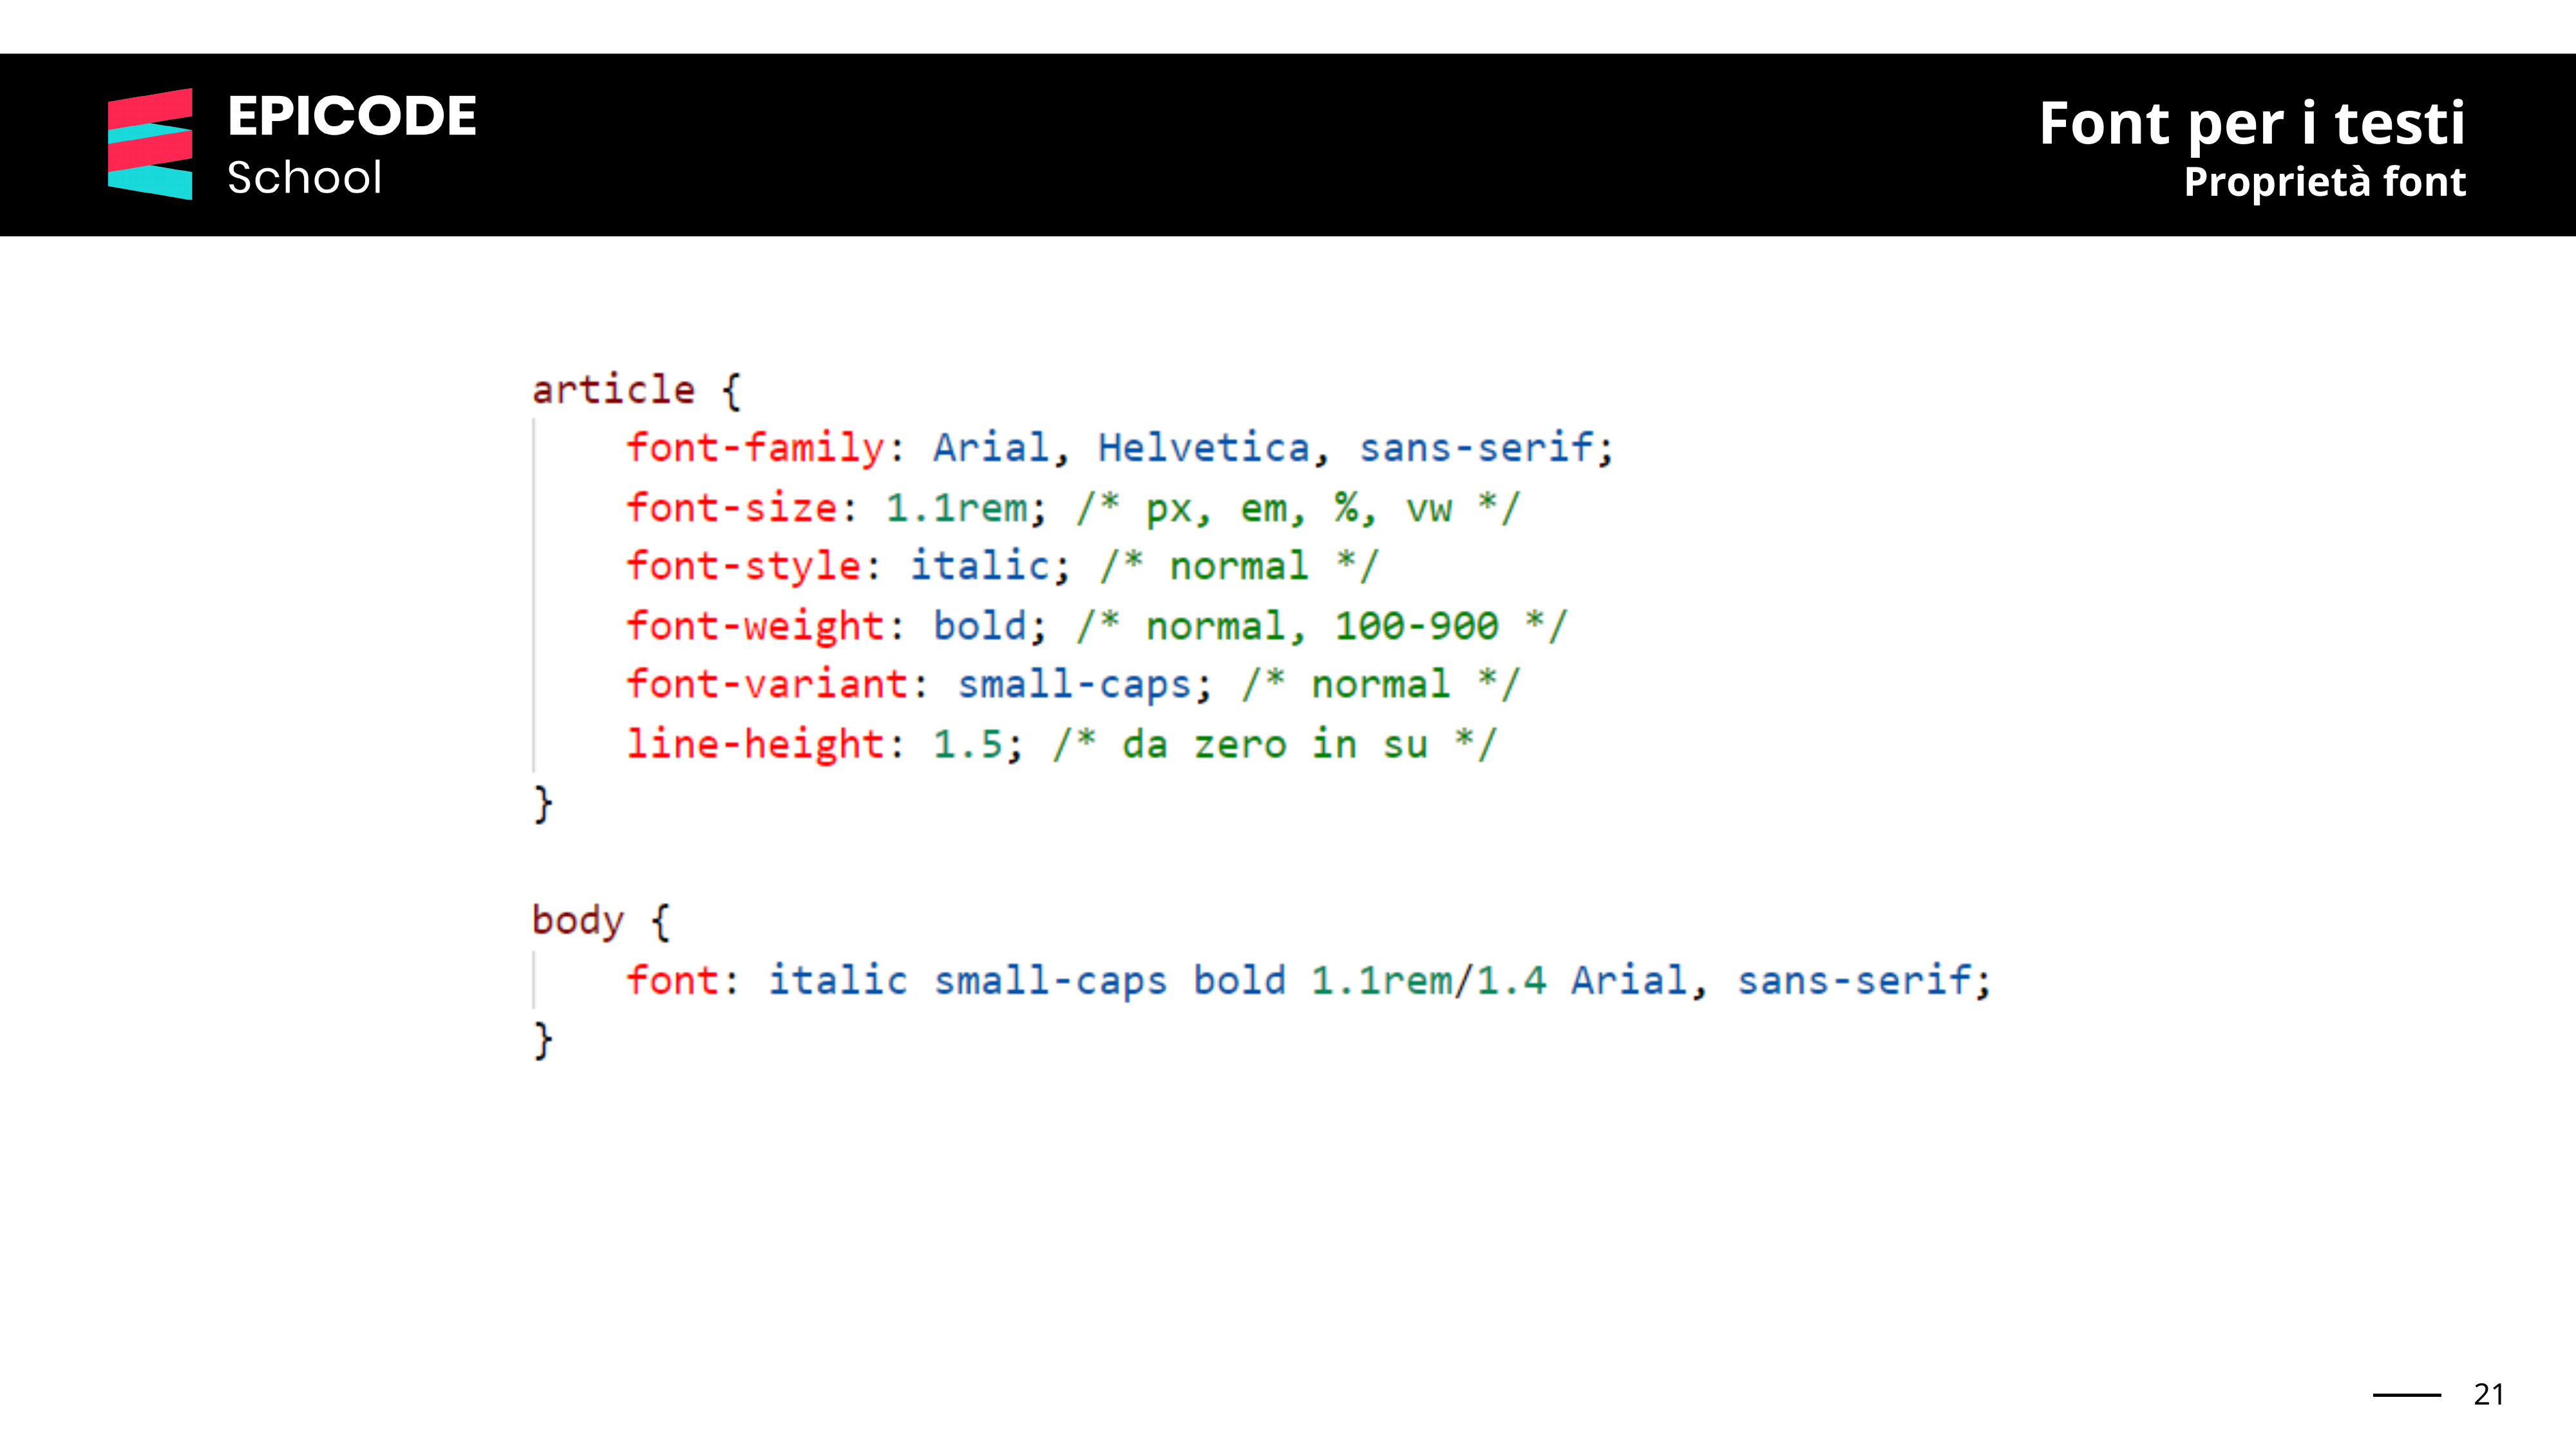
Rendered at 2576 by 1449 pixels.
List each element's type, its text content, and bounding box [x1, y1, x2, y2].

text_box Font per i testi Proprietà font [97, 79, 2474, 210]
slide_number ‹#› [2443, 1372, 2538, 1419]
picture [497, 326, 2079, 1094]
